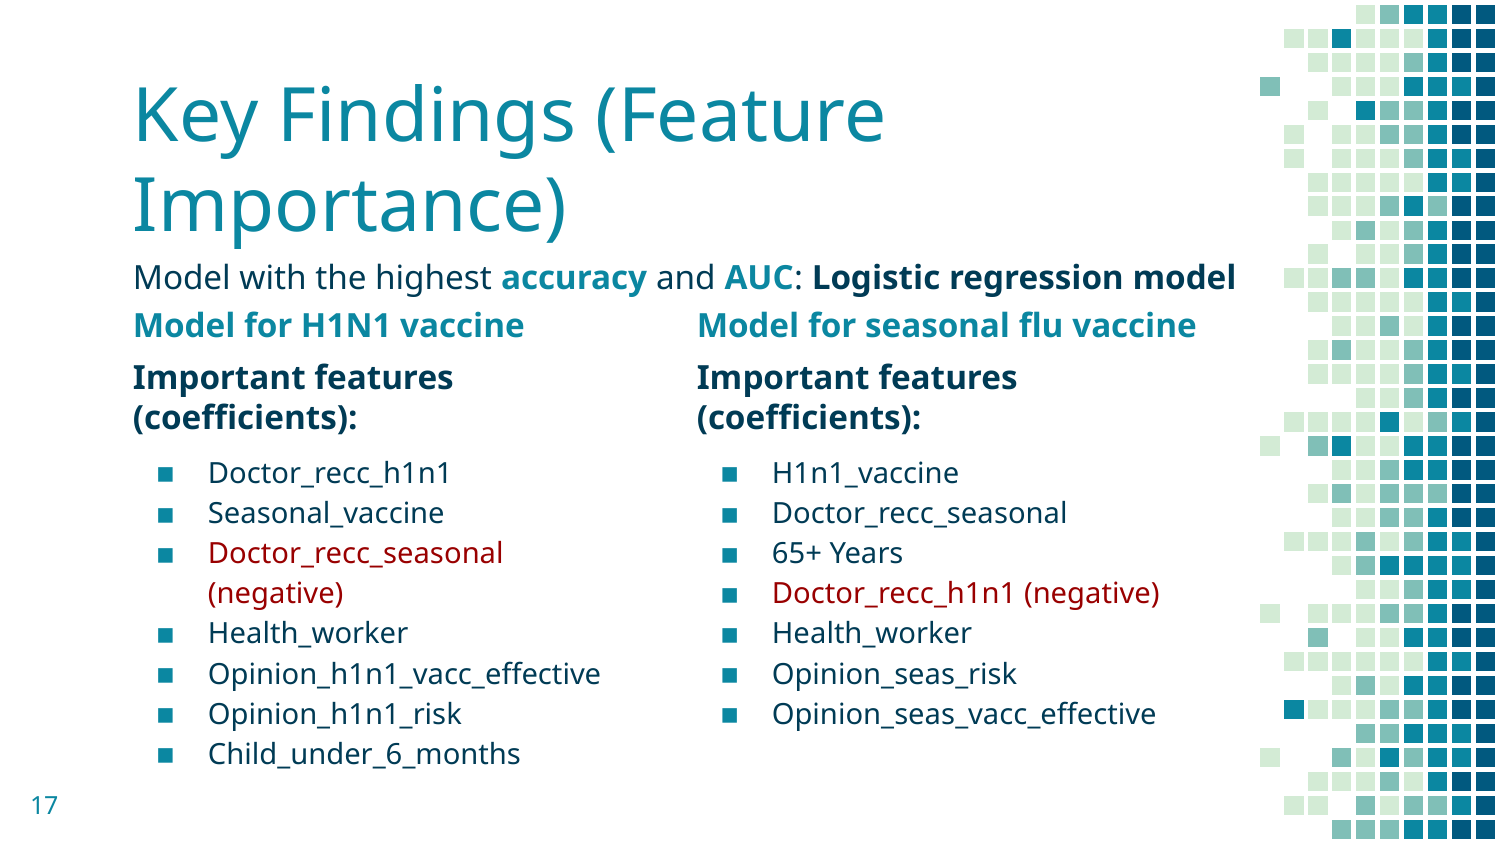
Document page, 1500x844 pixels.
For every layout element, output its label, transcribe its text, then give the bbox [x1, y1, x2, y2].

title Key Findings (Feature Importance) [117, 121, 1227, 251]
list Model for H1N1 vaccine Important features (coefficients): Doctor_recc_h1n1 Seasonal_vaccine Doctor_recc_seasonal (negative) Health_worker Opinion_h1n1_vacc_effective Opinion_h1n1_risk Child_under_6_months [117, 289, 650, 796]
list Model with the highest accuracy and AUC: Logistic regression model [117, 251, 1356, 302]
slide_number 17 [15, 774, 105, 839]
list Model for seasonal flu vaccine Important features (coefficients): H1n1_vaccine Doctor_recc_seasonal 65+ Years Doctor_recc_h1n1 (negative) Health_worker Opinion_seas_risk Opinion_seas_vacc_effective [681, 289, 1214, 796]
